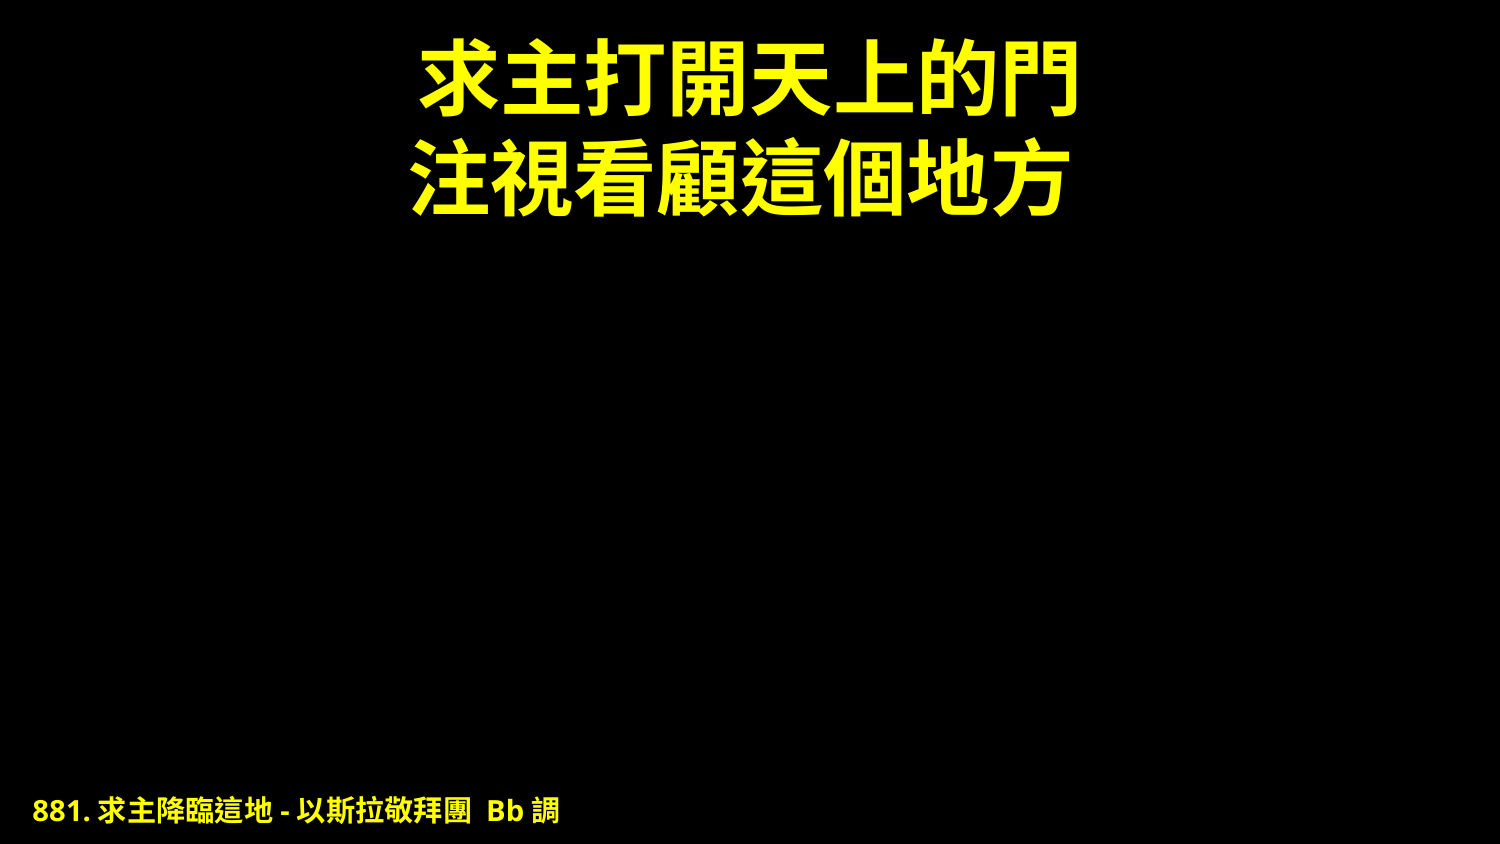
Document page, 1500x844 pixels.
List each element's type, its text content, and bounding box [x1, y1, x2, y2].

text_box 881.求主降臨這地-以斯拉敬拜團 Bb調 [17, 784, 774, 835]
title 求主打開天上的門 注視看顧這個地方 [0, 55, 1500, 197]
